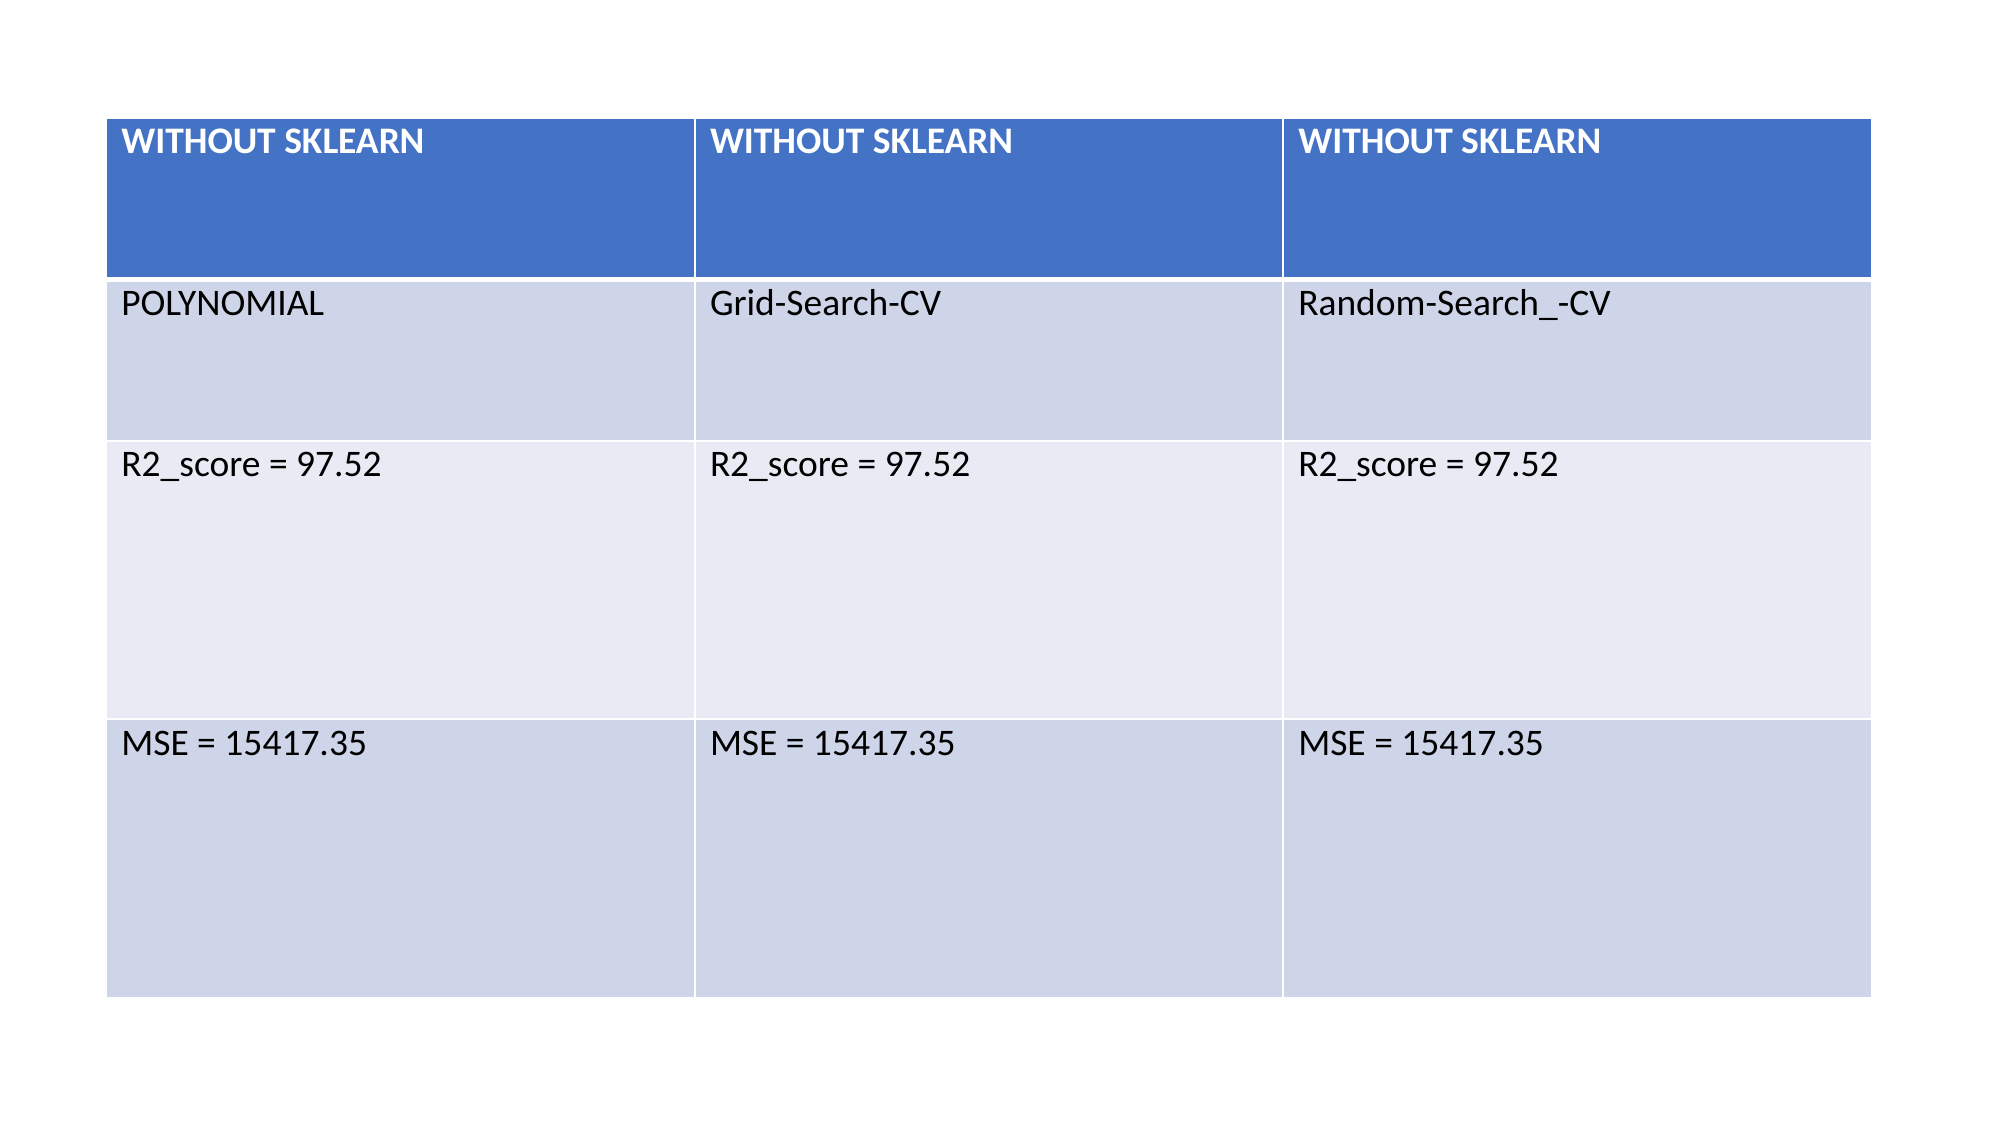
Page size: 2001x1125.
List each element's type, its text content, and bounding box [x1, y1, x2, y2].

table_cell MSE = 15417.35 [696, 720, 1282, 997]
table_cell Grid-Search-CV [696, 282, 1282, 440]
table_cell MSE = 15417.35 [107, 720, 694, 997]
table_header WITHOUT SKLEARN [1284, 119, 1871, 277]
table_cell R2_score = 97.52 [107, 442, 694, 718]
table_cell R2_score = 97.52 [696, 442, 1282, 718]
table_header WITHOUT SKLEARN [107, 119, 694, 277]
table_cell MSE = 15417.35 [1284, 720, 1871, 997]
table_cell POLYNOMIAL [107, 282, 694, 440]
table_header WITHOUT SKLEARN [696, 119, 1282, 277]
table_cell Random-Search_-CV [1284, 282, 1871, 440]
table_cell R2_score = 97.52 [1284, 442, 1871, 718]
